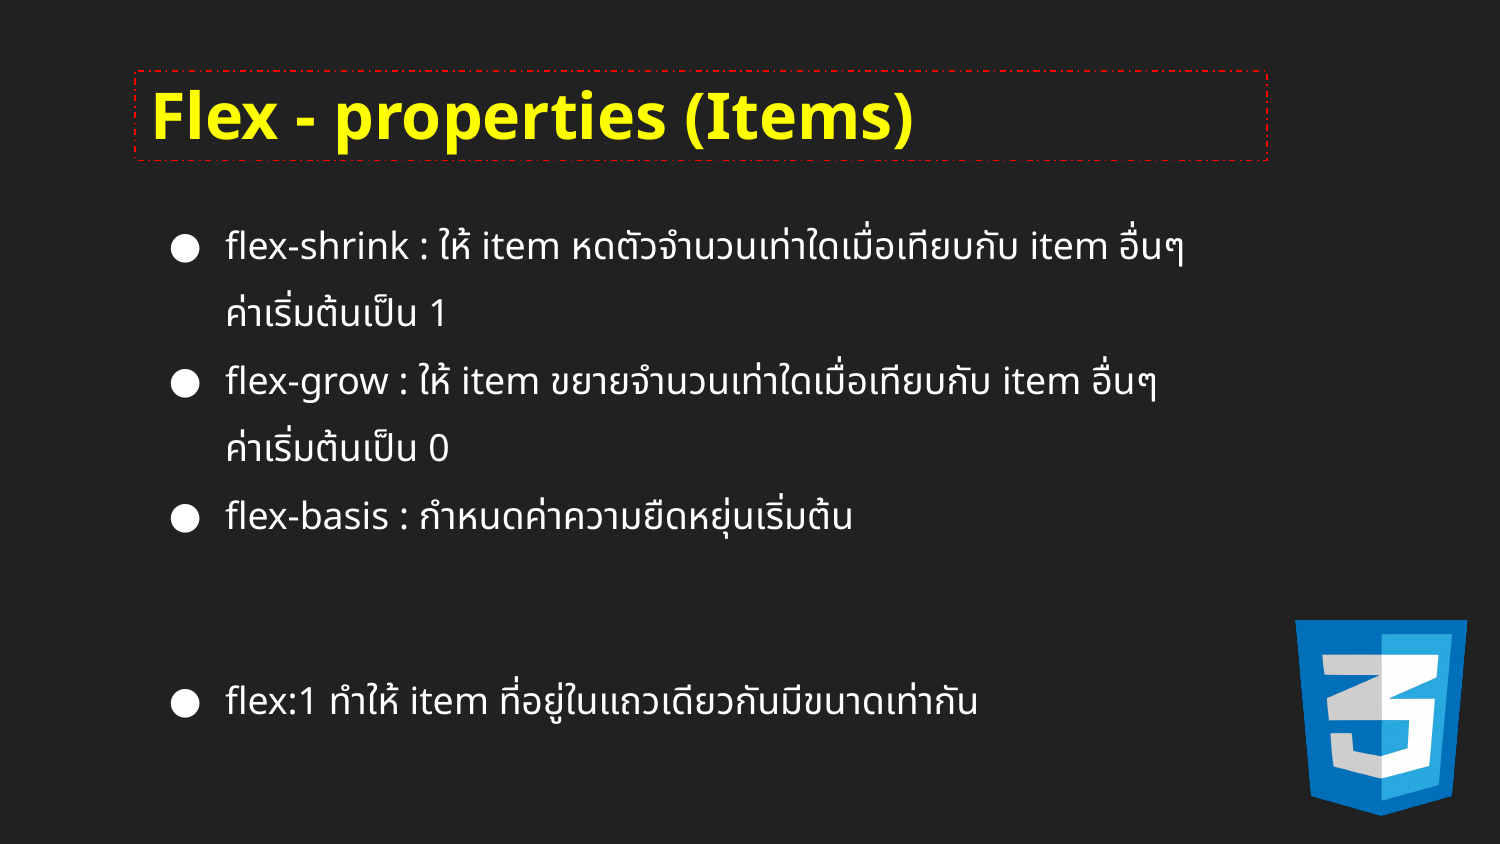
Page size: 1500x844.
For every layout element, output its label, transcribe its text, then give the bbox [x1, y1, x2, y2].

text_box flex-shrink : ให้ item หดตัวจำนวนเท่าใดเมื่อเทียบกับ item อื่นๆ ค่าเริ่มต้นเป็น 1 flex-grow : ให้ item ขยายจำนวนเท่าใดเมื่อเทียบกับ item อื่นๆ ค่าเริ่มต้นเป็น 0 flex-basis : กำหนดค่าความยืดหยุ่นเริ่มต้น flex:1 ทำให้ item ที่อยู่ในแถวเดียวกันมีขนาดเท่ากัน [135, 184, 1412, 759]
picture [1294, 614, 1468, 816]
title Flex - properties (Items) [135, 70, 1268, 161]
